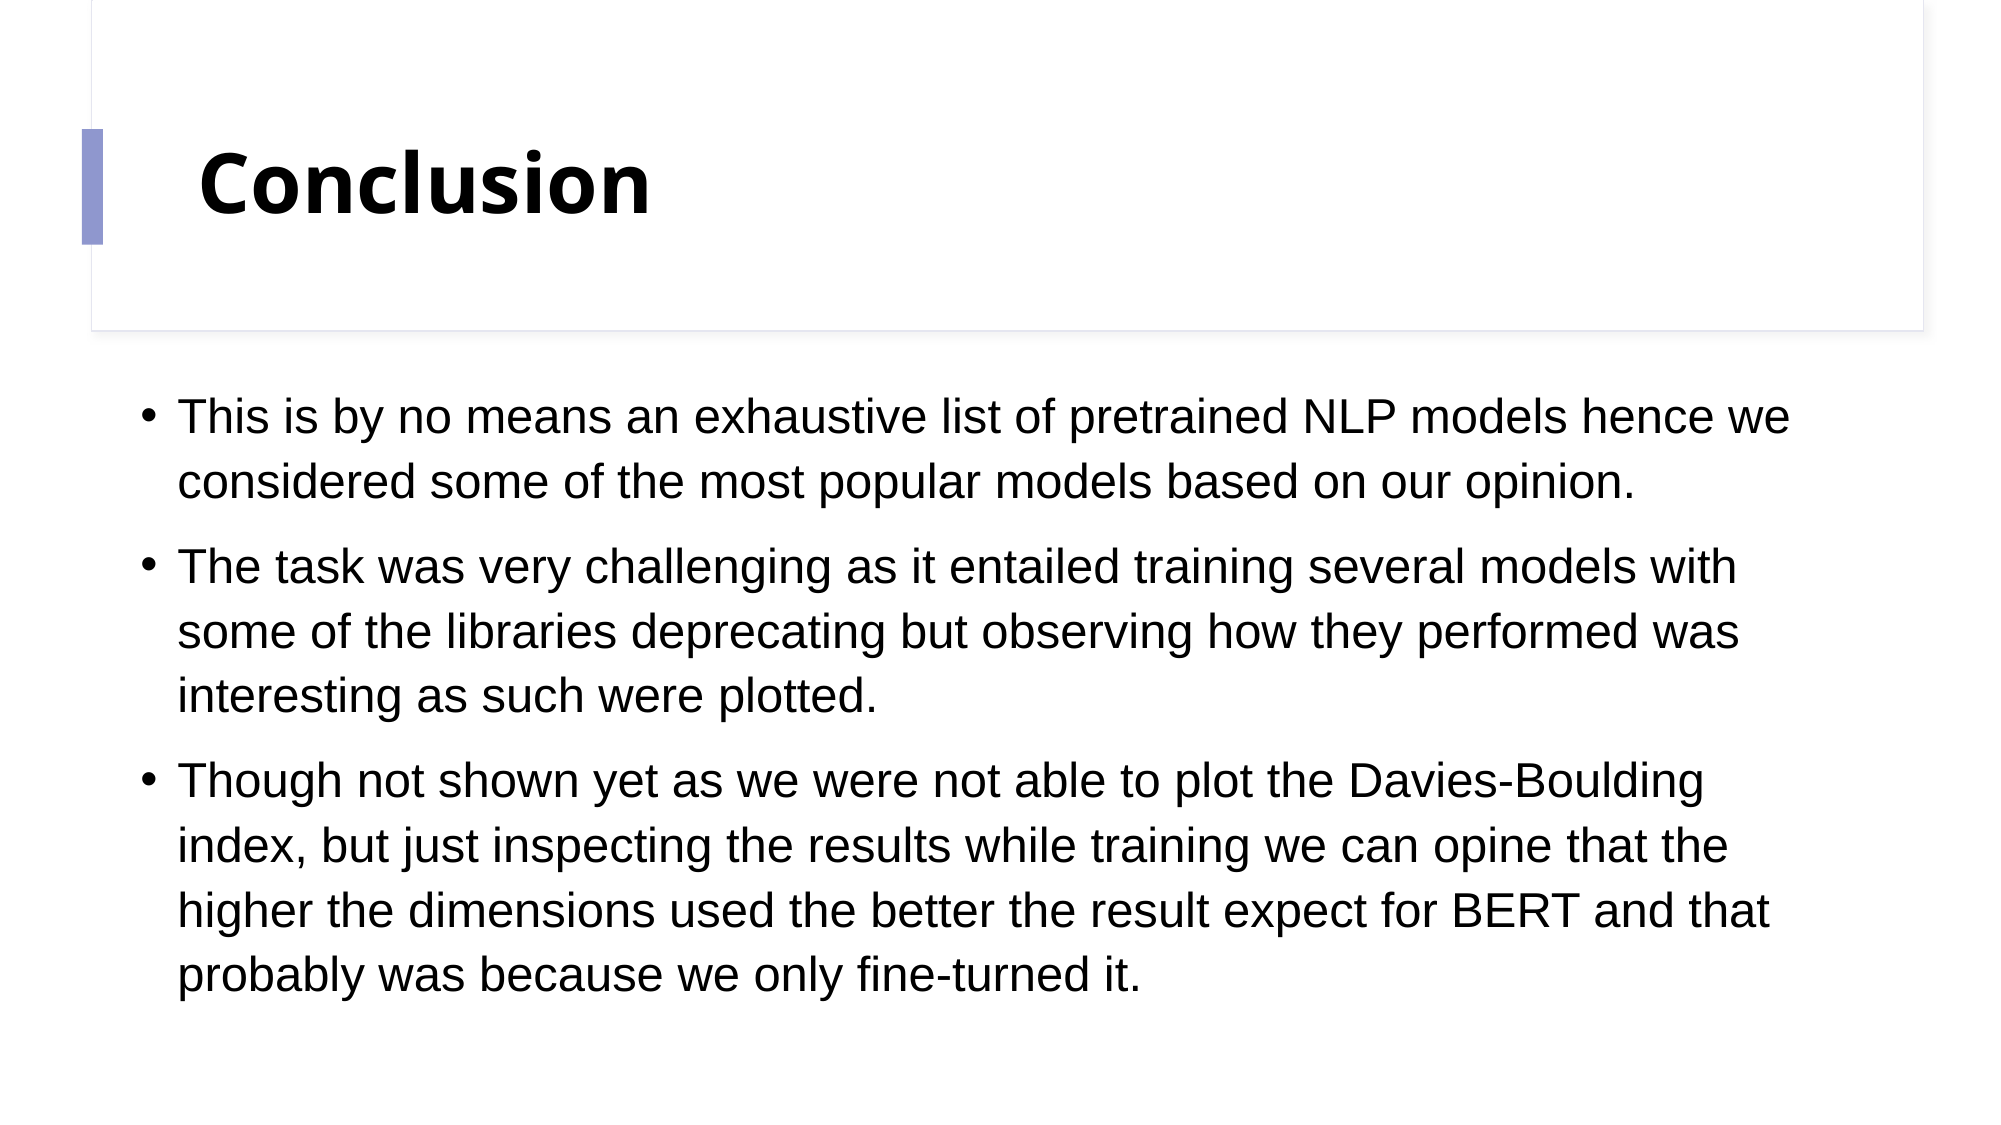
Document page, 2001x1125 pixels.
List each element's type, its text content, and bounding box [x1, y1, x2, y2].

list This is by no means an exhaustive list of pretrained NLP models hence we considered some of the most popular models based on our opinion. The task was very challenging as it entailed training several models with some of the libraries deprecating but observing how they performed was interesting as such were plotted. Though not shown yet as we were not able to plot the Davies-Boulding index, but just inspecting the results while training we can opine that the higher the dimensions used the better the result expect for BERT and that probably was because we only fine-turned it. [125, 371, 1851, 1013]
title Conclusion [183, 90, 1851, 284]
